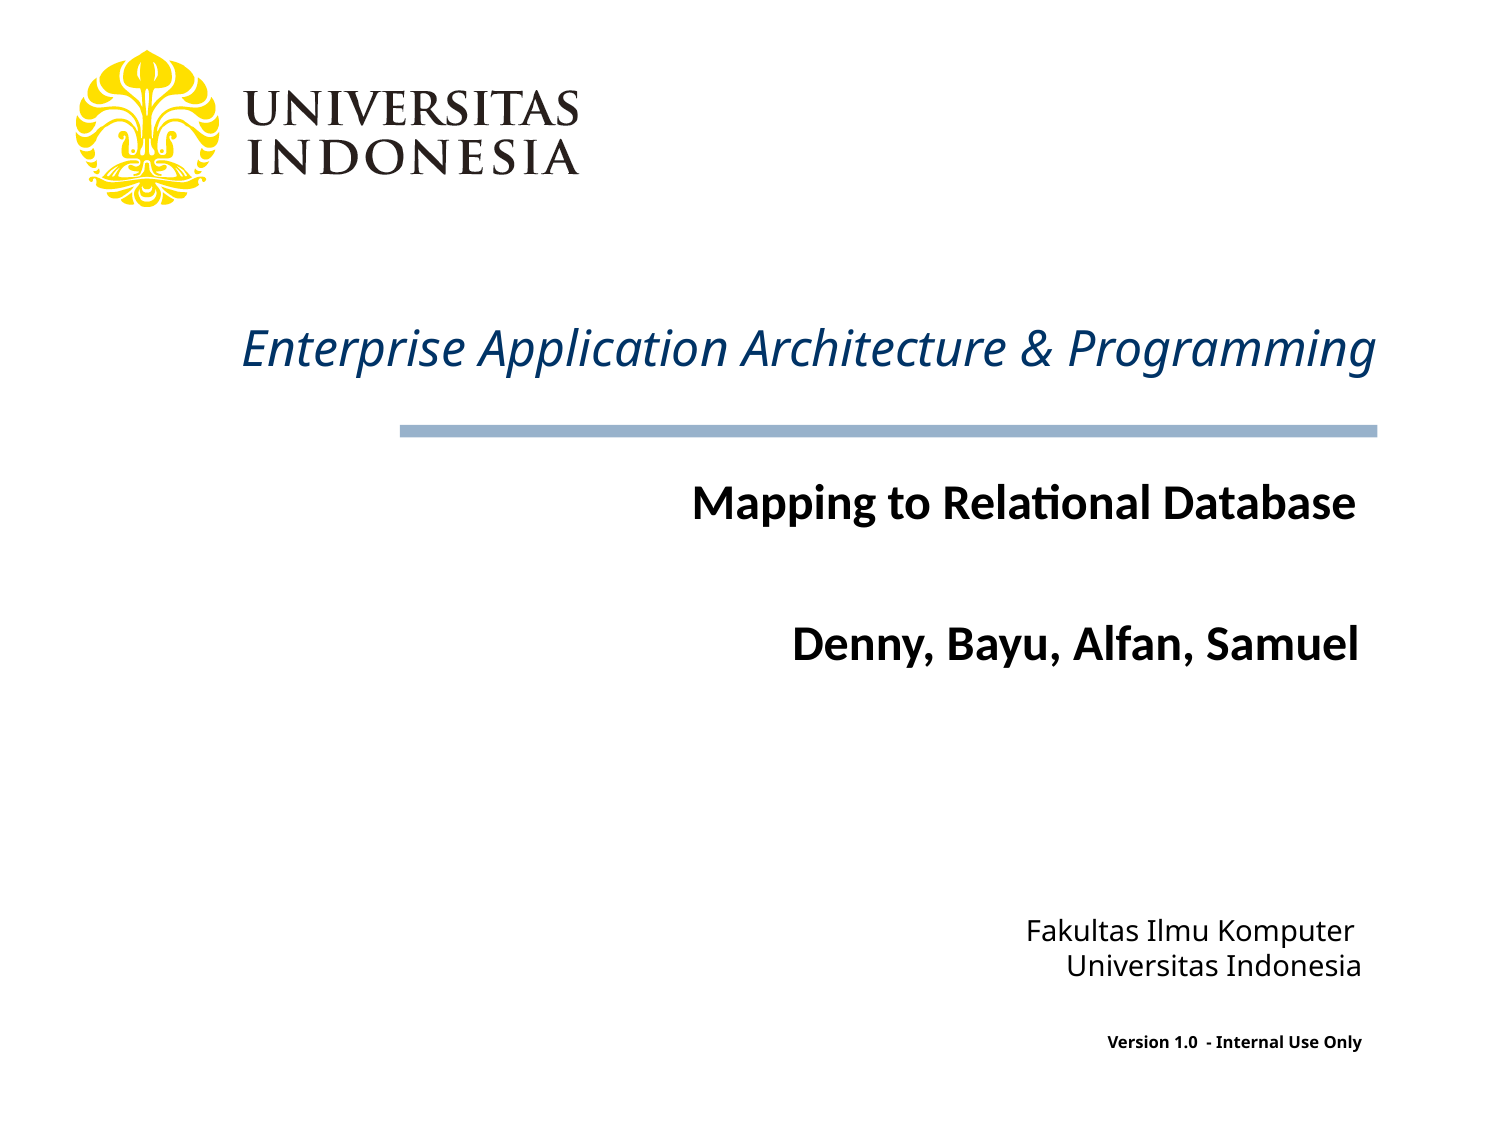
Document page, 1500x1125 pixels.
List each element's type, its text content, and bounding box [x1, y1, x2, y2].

subtitle Denny, Bayu, Alfan, Samuel [373, 609, 1375, 796]
title Mapping to Relational Database [474, 462, 1373, 539]
